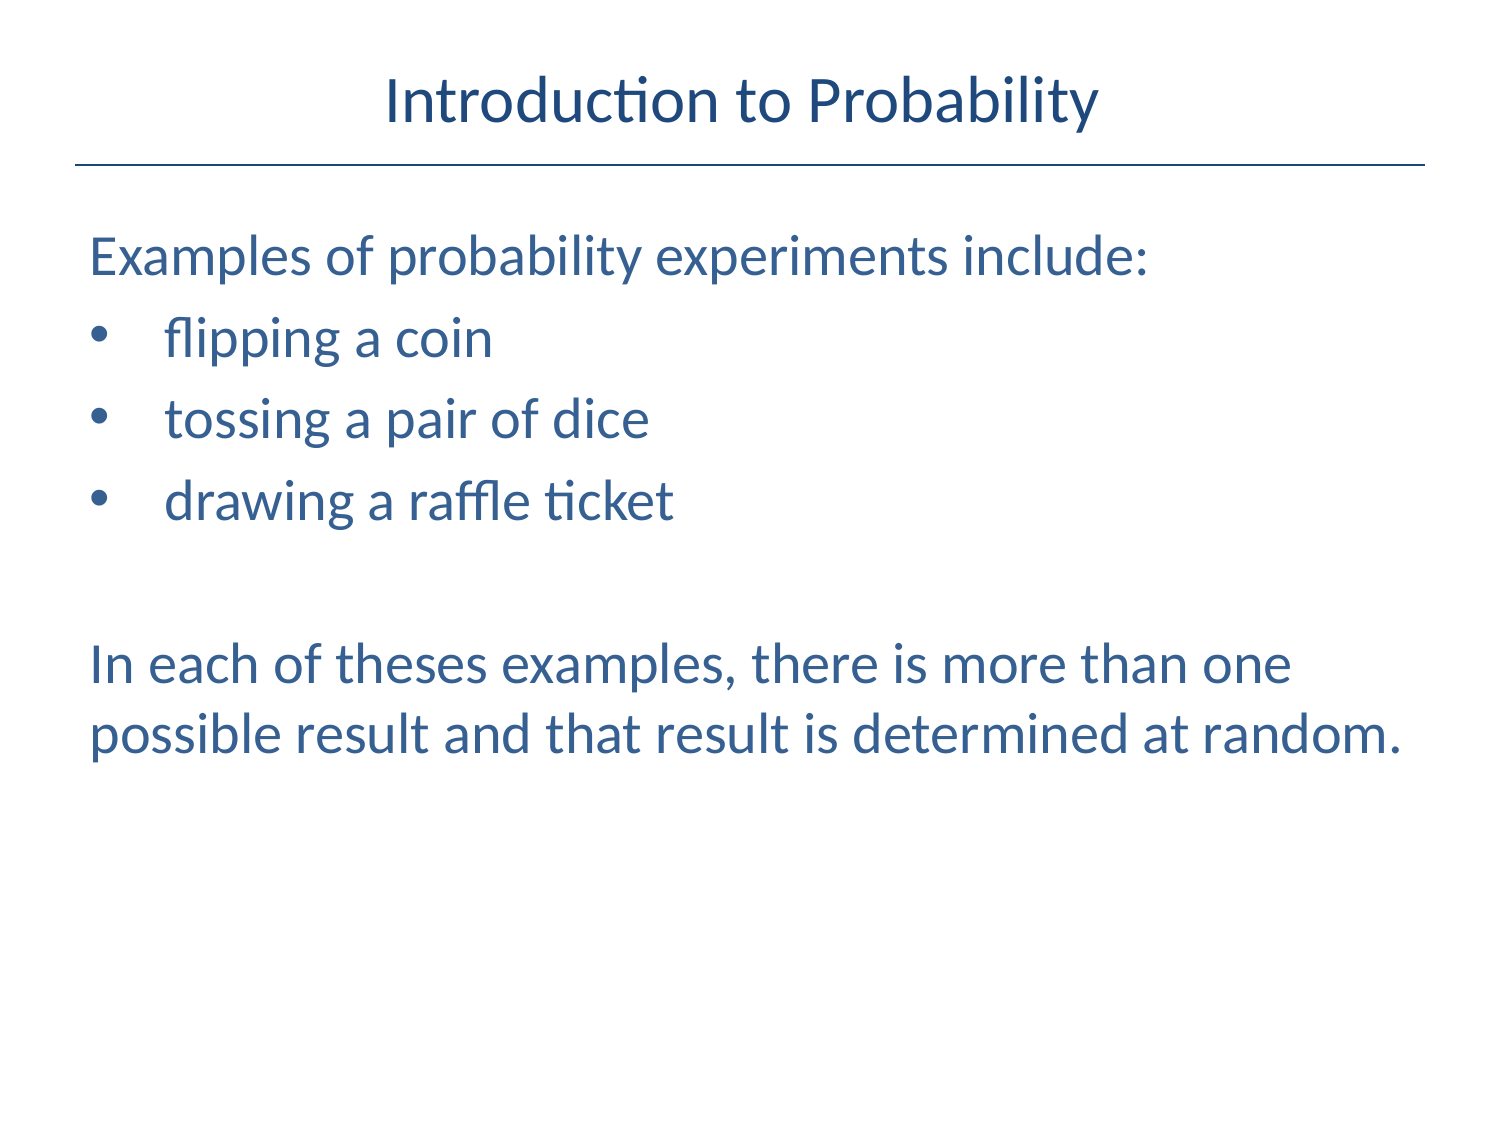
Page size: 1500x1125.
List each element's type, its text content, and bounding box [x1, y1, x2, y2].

title Introduction to Probability [75, 29, 1425, 180]
list Examples of probability experiments include: flipping a coin tossing a pair of dice drawing a raffle ticket In each of theses examples, there is more than one possible result and that result is determined at random. [75, 210, 1425, 1075]
